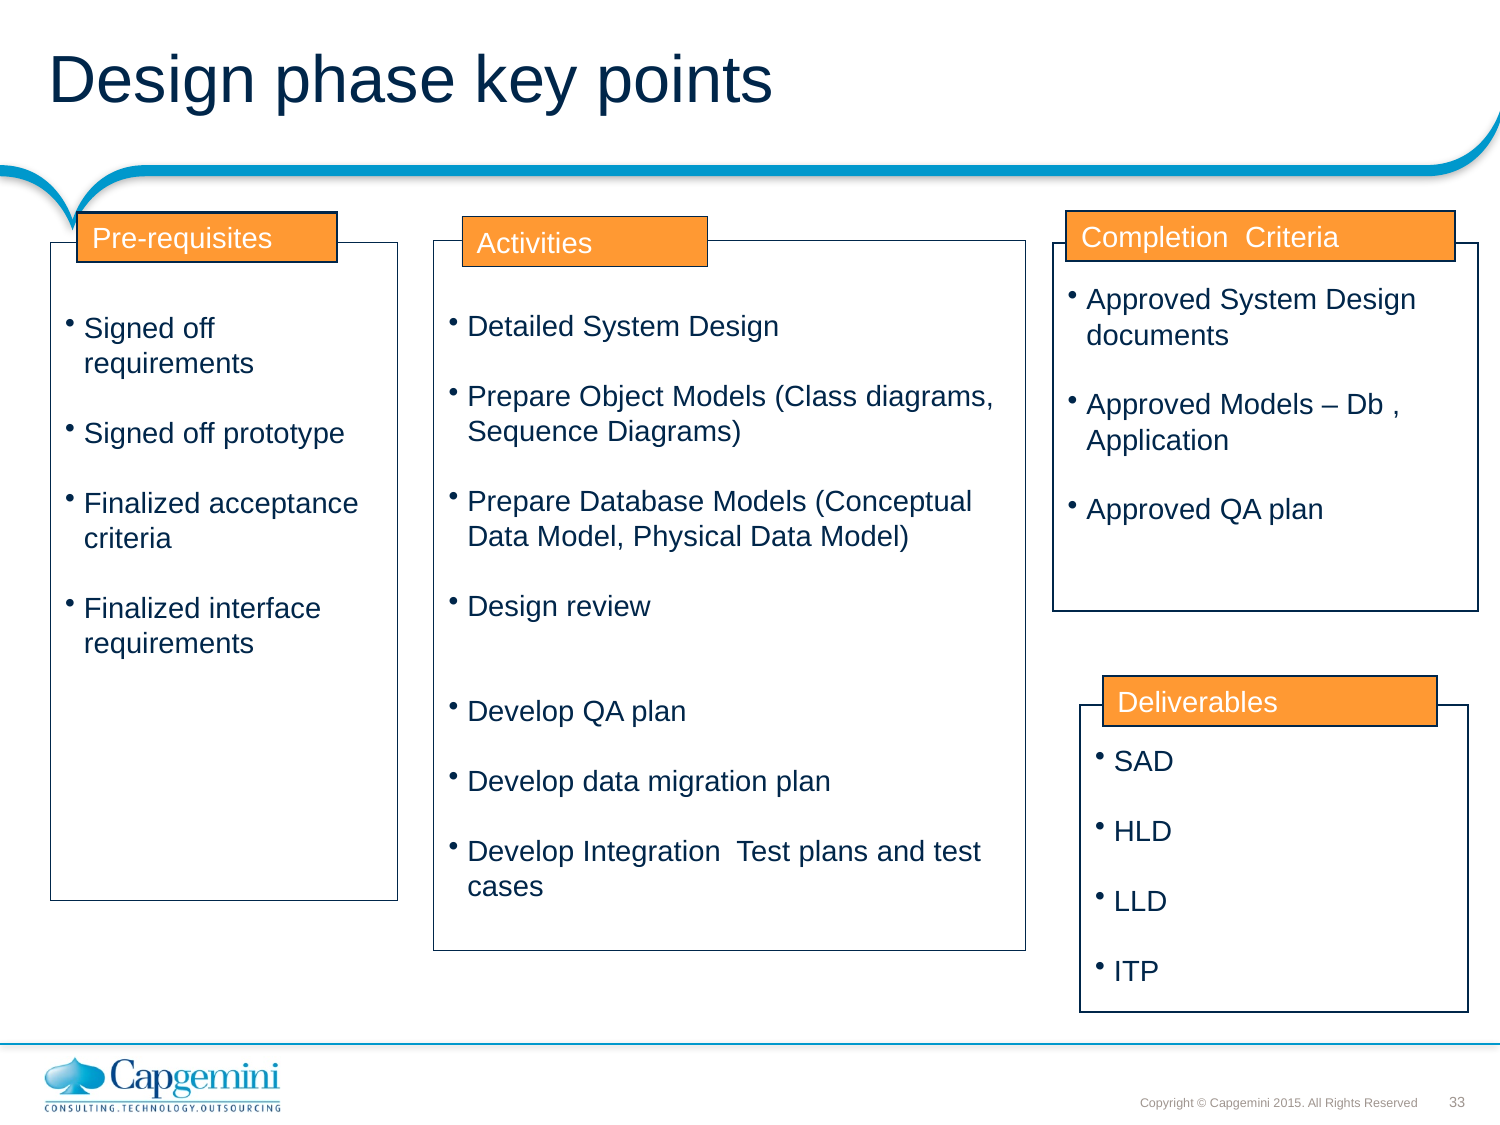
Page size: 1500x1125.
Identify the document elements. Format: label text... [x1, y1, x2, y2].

title Design phase key points [0, 0, 1500, 165]
picture [44, 1056, 281, 1113]
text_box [49, 211, 1479, 1013]
